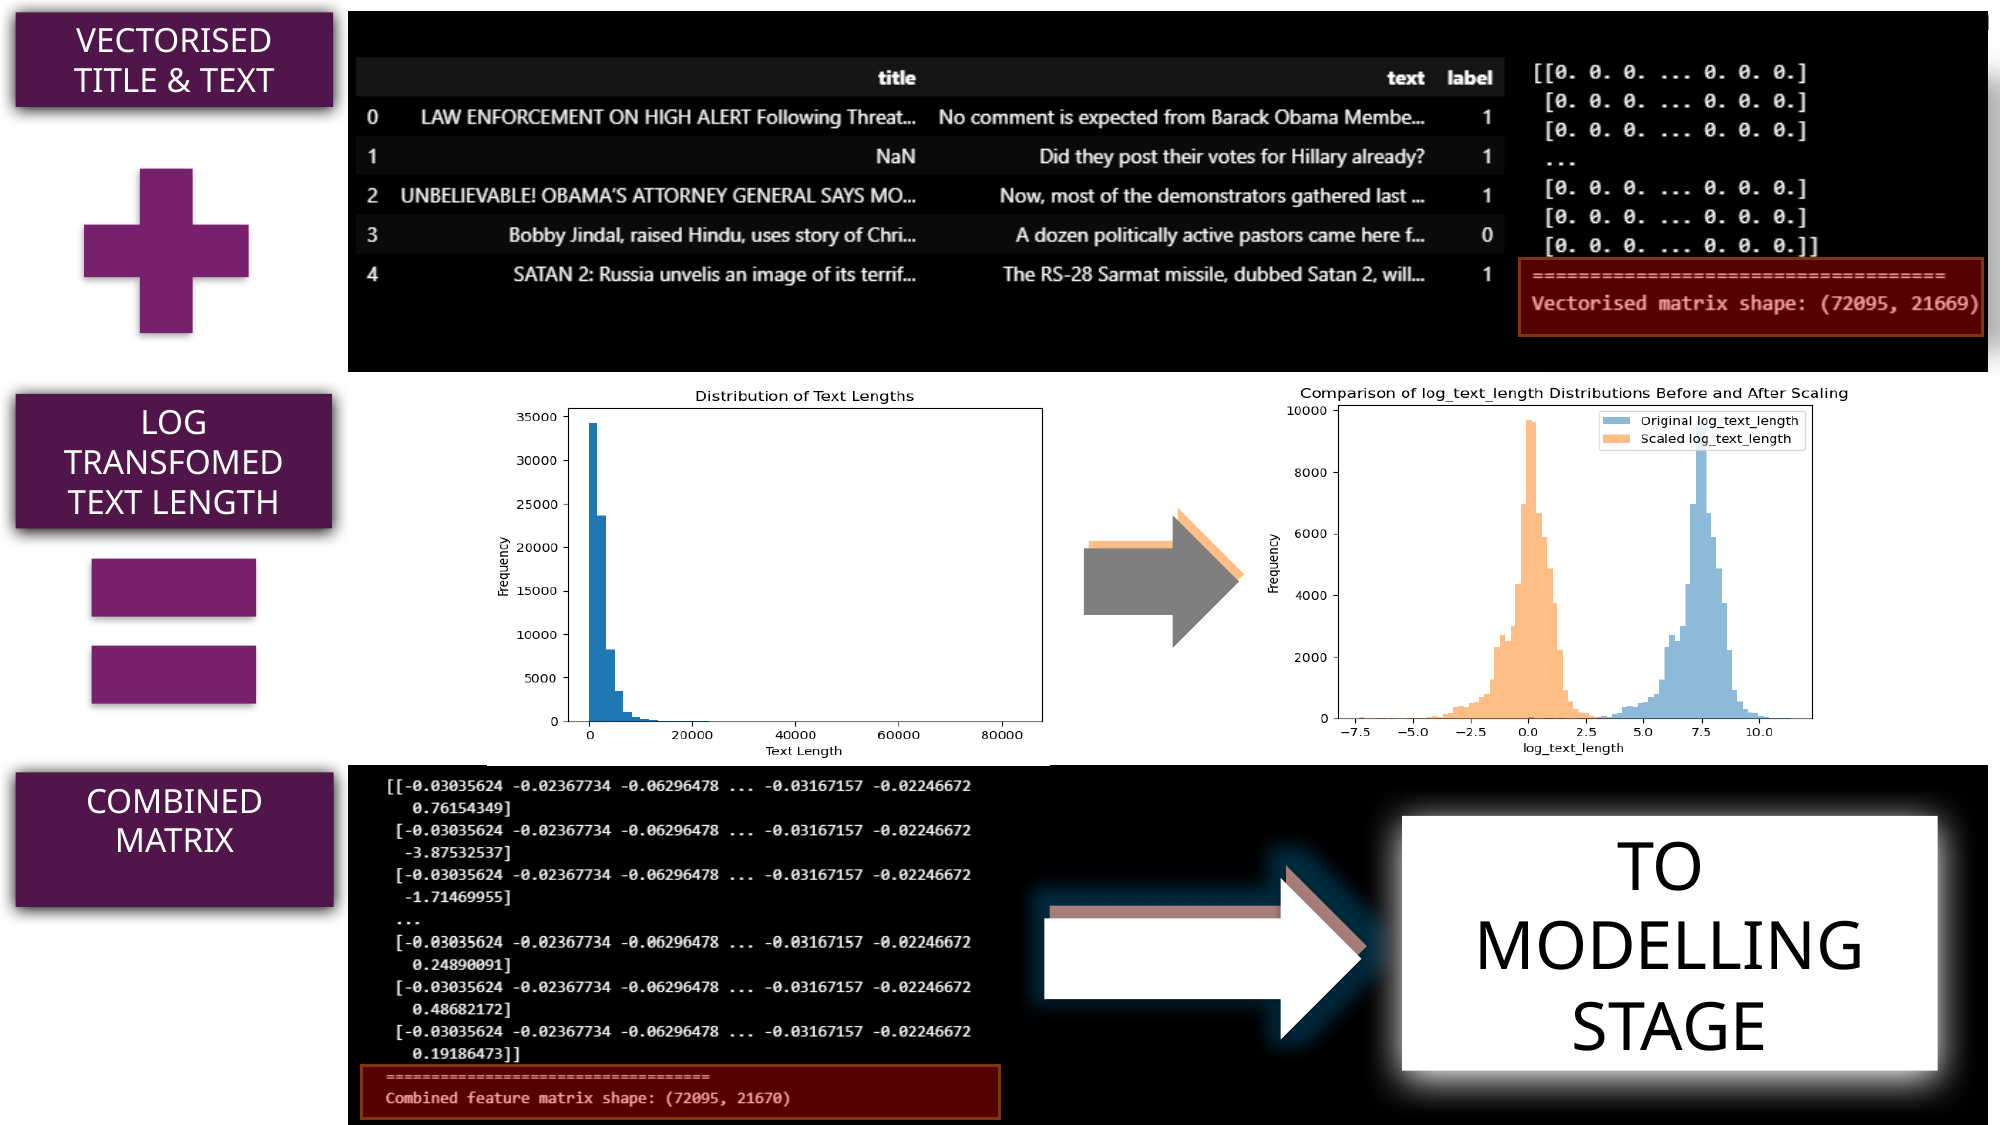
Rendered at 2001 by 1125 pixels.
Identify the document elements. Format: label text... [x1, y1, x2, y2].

text_box [348, 11, 1988, 58]
text_box [1518, 257, 1984, 337]
text_box VECTORISED TITLE & TEXT [15, 12, 334, 107]
text_box [82, 167, 250, 335]
text_box [1042, 874, 1364, 1044]
text_box [1048, 904, 1274, 916]
text_box [348, 765, 1988, 1125]
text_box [361, 769, 1001, 1120]
text_box [348, 294, 1988, 372]
text_box [1284, 861, 1369, 955]
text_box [486, 378, 1858, 766]
picture [1524, 49, 1987, 328]
text_box LOG TRANSFOMED TEXT LENGTH [15, 393, 332, 529]
text_box [90, 557, 258, 618]
text_box 1st Accuracy [1371, 794, 1968, 1109]
text_box [90, 644, 258, 705]
text_box TO MODELLING STAGE [1402, 815, 1938, 1071]
picture [348, 49, 1517, 294]
text_box COMBINED MATRIX [15, 772, 334, 907]
